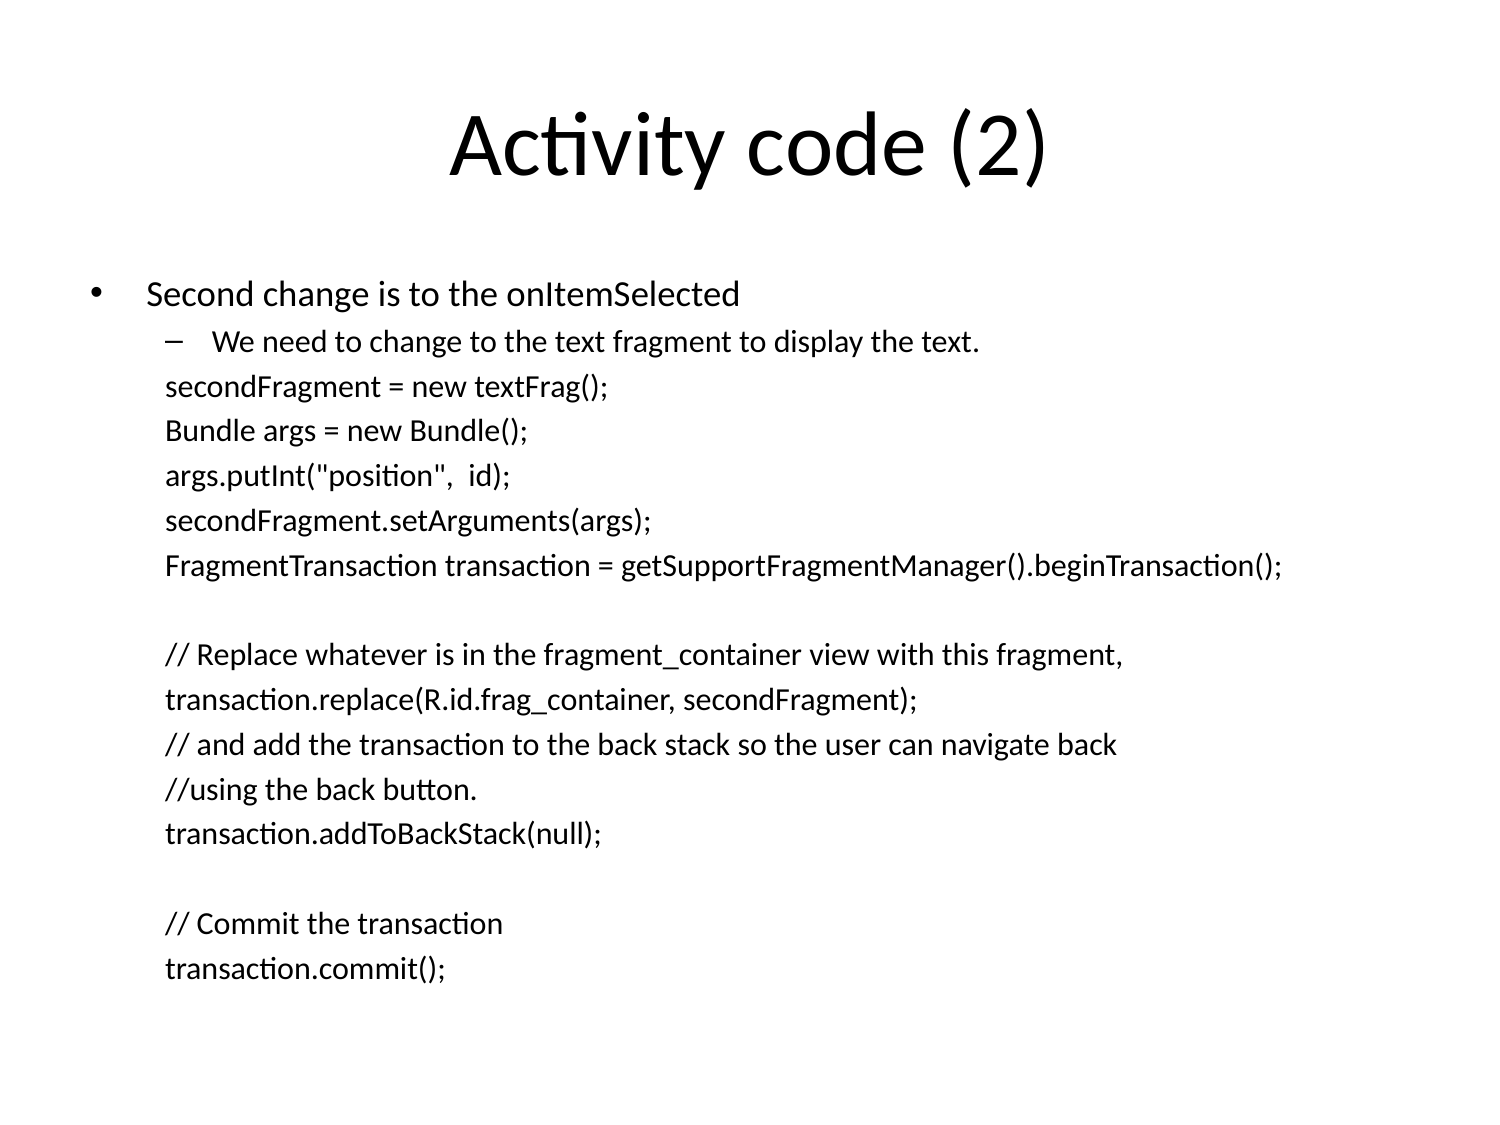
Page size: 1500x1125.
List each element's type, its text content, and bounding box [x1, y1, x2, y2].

title Activity code (2) [75, 45, 1425, 233]
list Second change is to the onItemSelected We need to change to the text fragment to display the text. secondFragment = new textFrag(); Bundle args = new Bundle(); args.putInt("position", id); secondFragment.setArguments(args); FragmentTransaction transaction = getSupportFragmentManager().beginTransaction(); // Replace whatever is in the fragment_container view with this fragment, transaction.replace(R.id.frag_container, secondFragment); // and add the transaction to the back stack so the user can navigate back //using the back button. transaction.addToBackStack(null); // Commit the transaction transaction.commit(); [75, 262, 1425, 1005]
